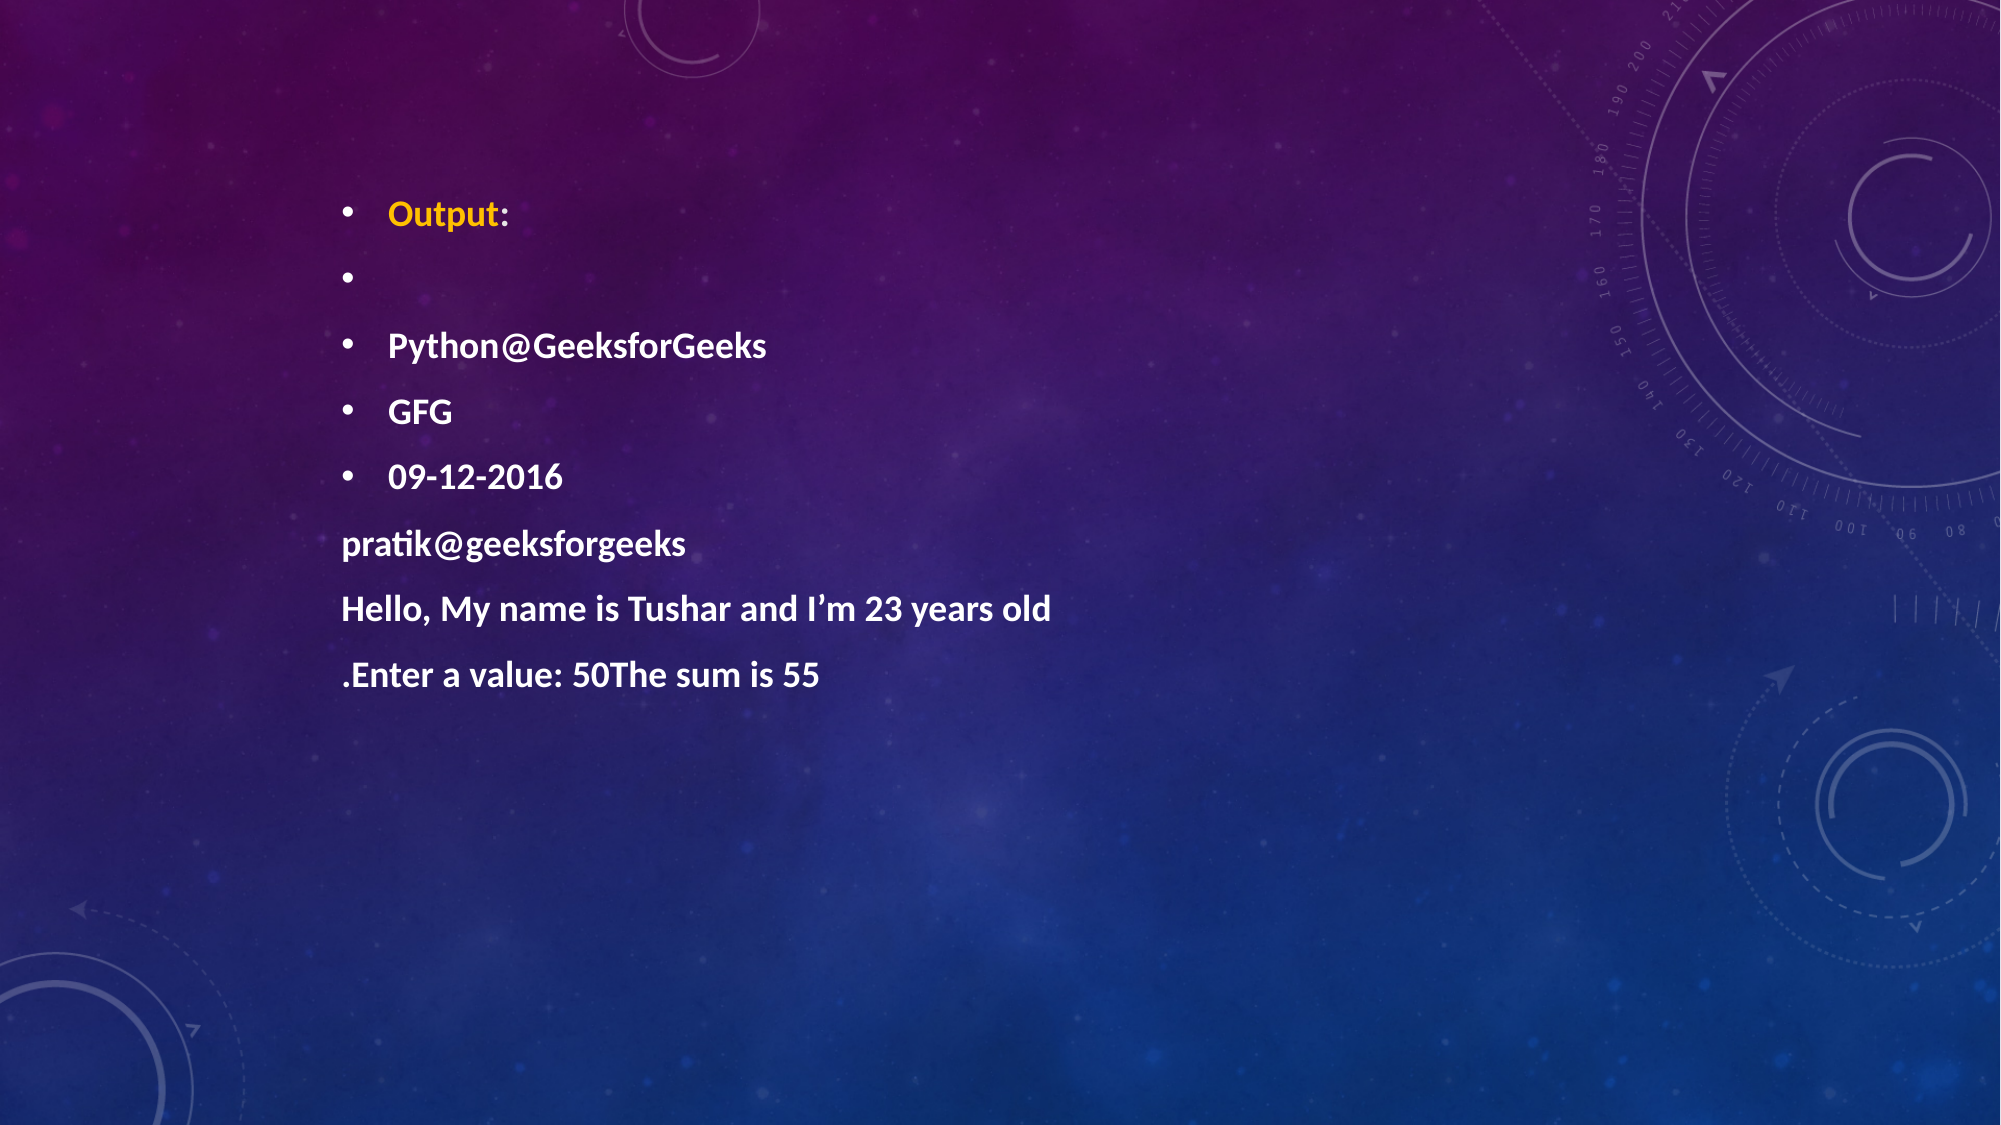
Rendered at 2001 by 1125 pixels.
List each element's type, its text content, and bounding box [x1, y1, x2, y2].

picture [0, 0, 2001, 1125]
list Output: Python@GeeksforGeeks GFG 09-12-2016 pratik@geeksforgeeks Hello, My name is Tushar and I’m 23 years old .Enter a value: 50The sum is 55 [326, 151, 1251, 733]
